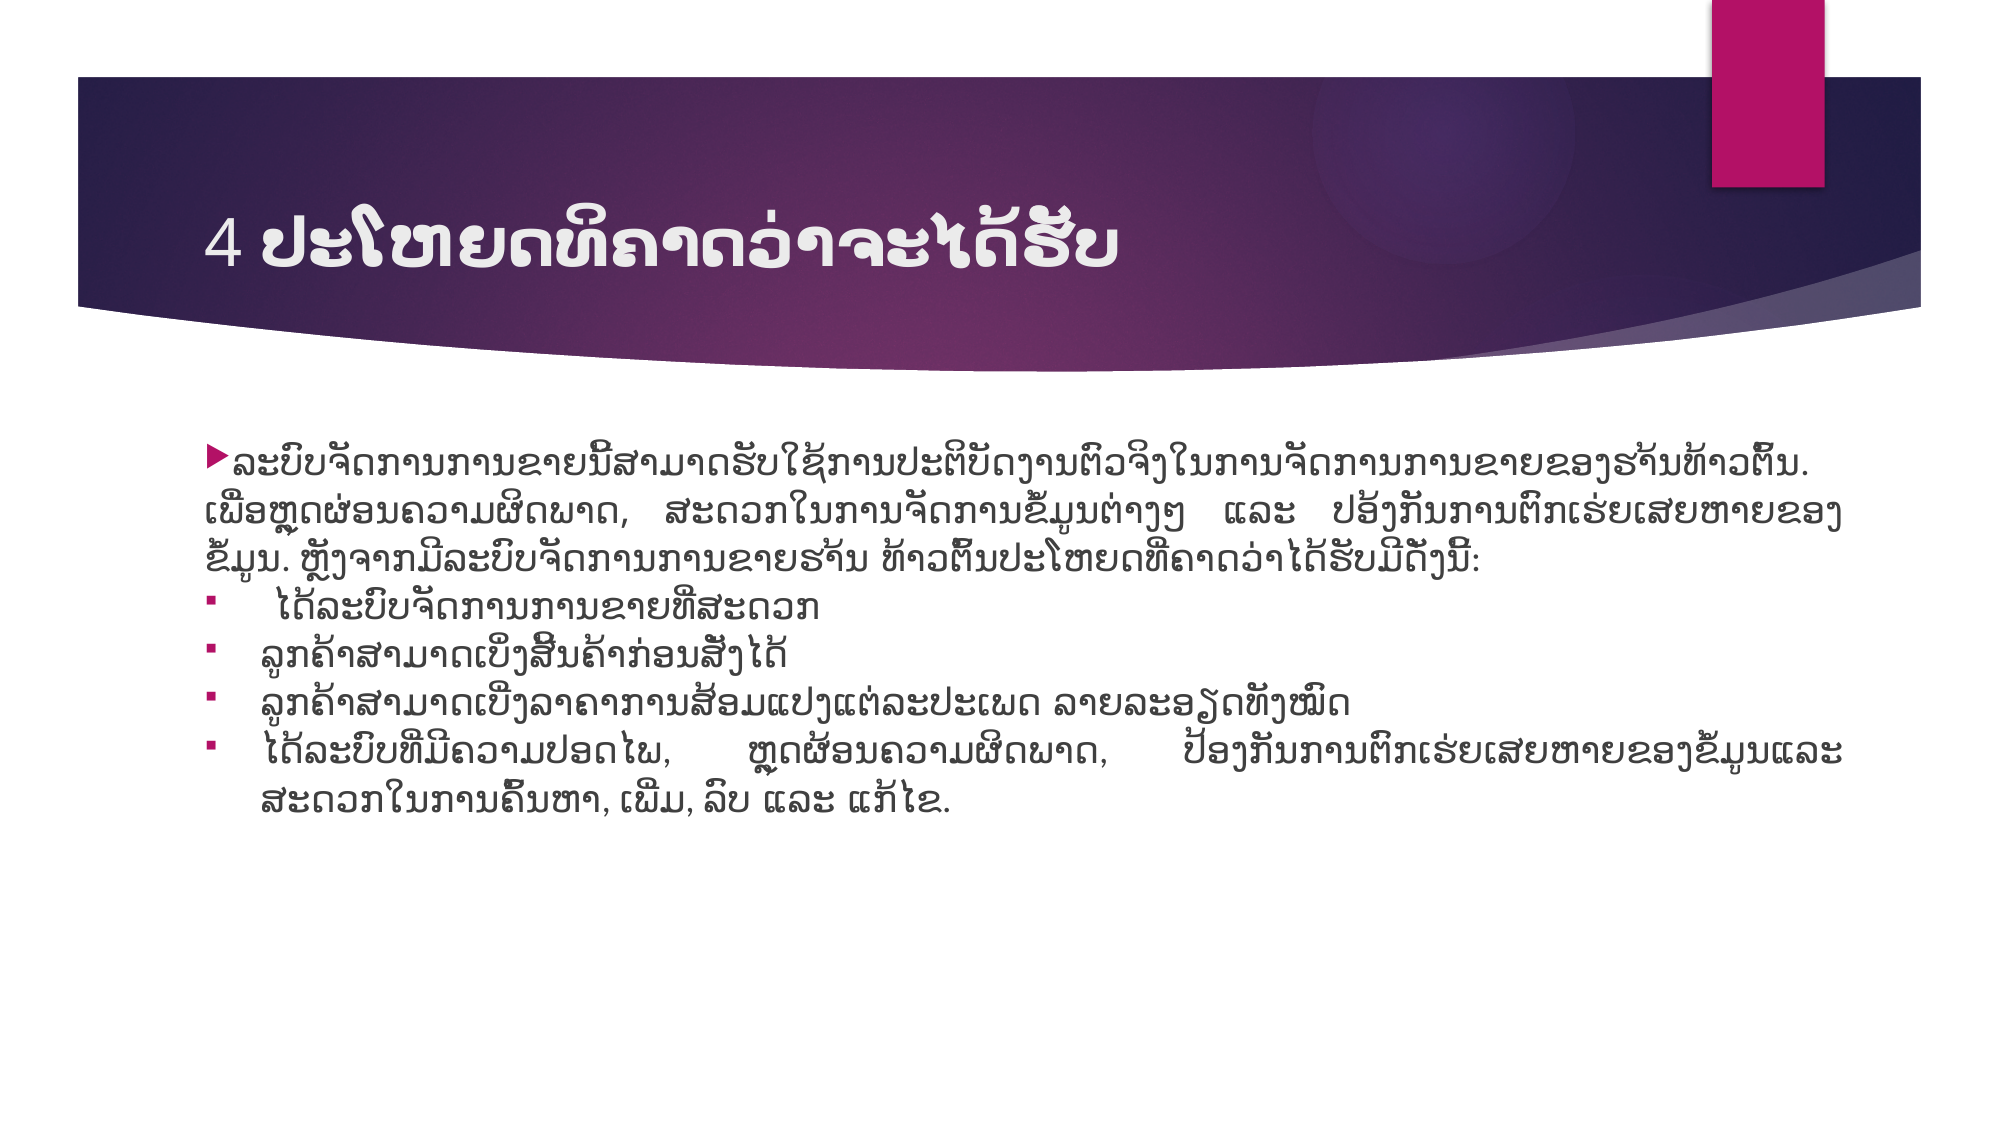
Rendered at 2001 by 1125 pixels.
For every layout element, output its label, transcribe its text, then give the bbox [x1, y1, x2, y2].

list ລະບົບຈັດການການຂາຍນີ້ສາມາດຮັບໃຊ້ການປະຕິບັດງານຕົວຈິງໃນການຈັດການການຂາຍຂອງຮາ້ນທ້າວຕົ້ນ. ເພື່ອຫຸຼດຜ່ອນຄວາມຜິດພາດ, ສະດວກໃນການຈັດການຂໍ້ມູນຕ່າງໆ ແລະ ປອ້ງກັນການຕົກເຮ່ຍເສຍຫາຍຂອງຂໍ້ມູນ. ຫຼັງຈາກມີລະບົບຈັດການການຂາຍຮາ້ນ ທ້າວຕົ້ນປະໂຫຍດທີ່ຄາດວ່າໄດ້ຮັບມີດັ່ງນີ້: ໄດ້ລະບົບຈັດການການຂາຍທີ່ສະດວກ ລູກຄ້າສາມາດເບິ່ງສີ້ນຄ້າກ່ອນສັ່ງໄດ້ ລູກຄ້າສາມາດເບີ່ງລາຄາການສ້ອມແປງແຕ່ລະປະເພດ ລາຍລະອຽດທັງໝົດ ໄດ້ລະບົບທີ່ມີຄວາມປອດໄພ, ຫຼຸດຜ້ອນຄວາມຜິດພາດ, ປ້ອງກັນການຕົກເຮ່ຍເສຍຫາຍຂອງຂໍ້ມູນແລະ ສະດວກໃນການຄົ້ນຫາ, ເພີ່ມ, ລົບ ແລະ ແກ້ໄຂ. [189, 427, 1859, 988]
title 4 ປະໂຫຍດທິຄາດວ່າຈະໄດ້ຮັັບ [189, 159, 1627, 276]
